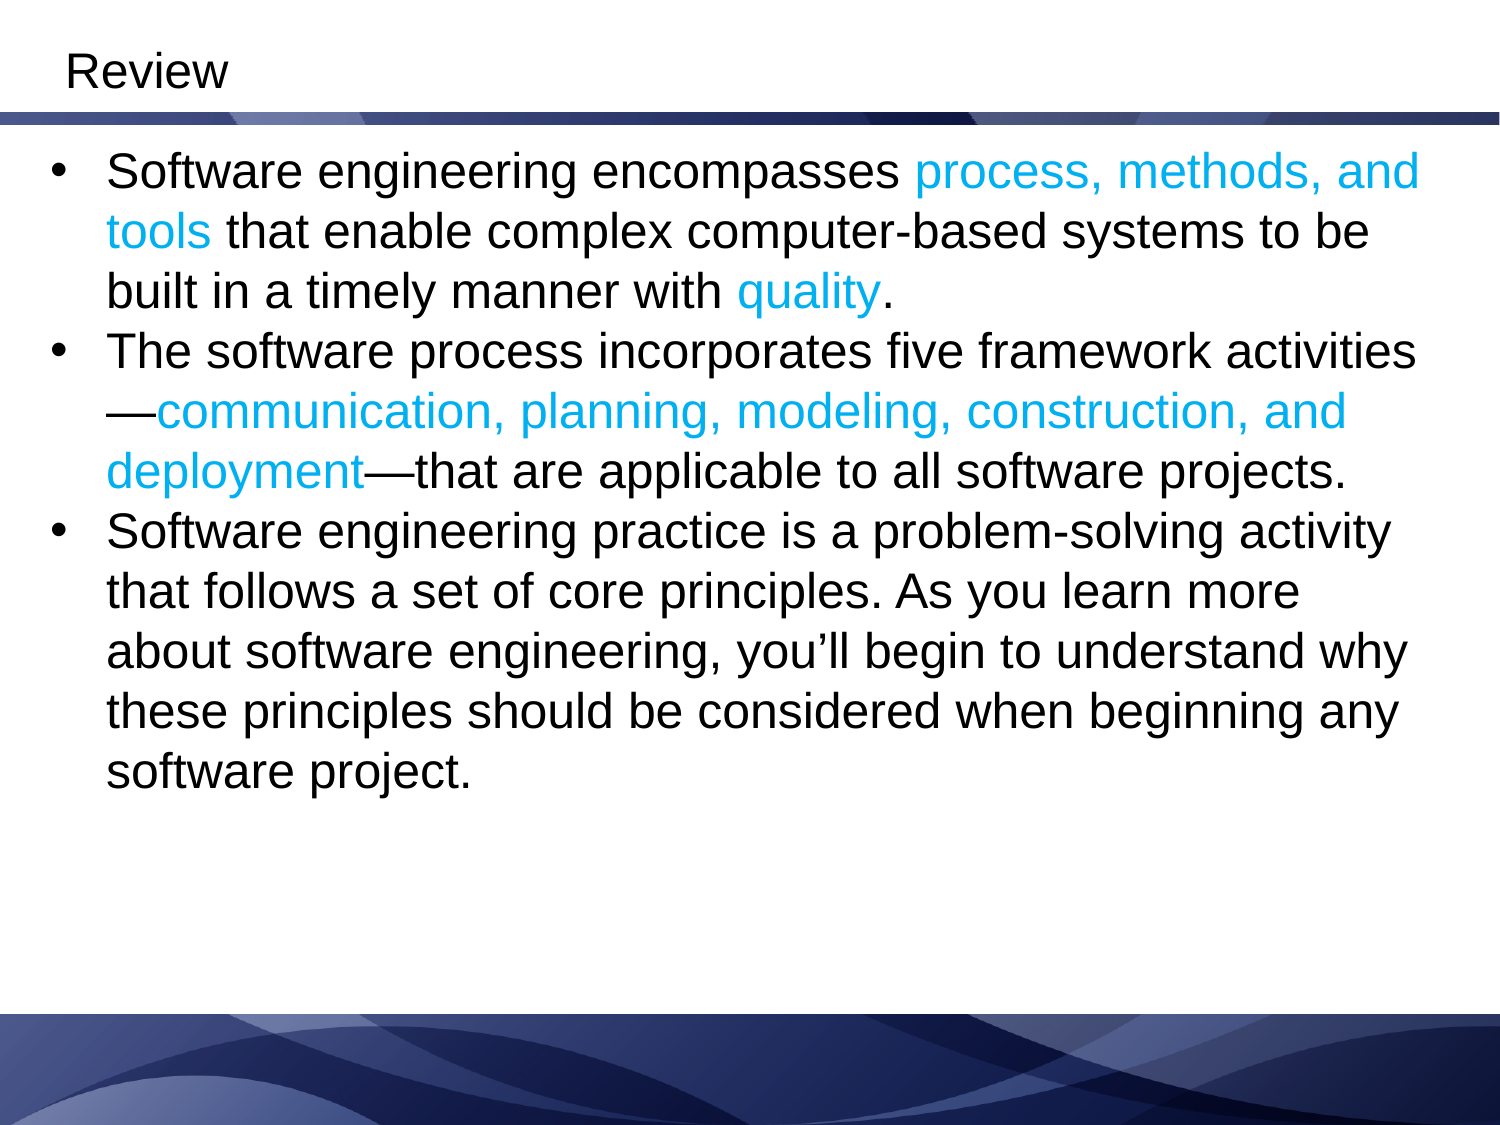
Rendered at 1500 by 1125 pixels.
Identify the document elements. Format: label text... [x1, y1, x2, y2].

text_box Software engineering encompasses process, methods, and tools that enable complex computer-based systems to be built in a timely manner with quality. The software process incorporates five framework activities—communication, planning, modeling, construction, and deployment—that are applicable to all software projects. Software engineering practice is a problem-solving activity that follows a set of core principles. As you learn more about software engineering, you’ll begin to understand why these principles should be considered when beginning any software project. [35, 131, 1450, 936]
text_box Review [50, 37, 1450, 100]
picture [0, 1014, 1500, 1125]
picture [0, 112, 1500, 125]
